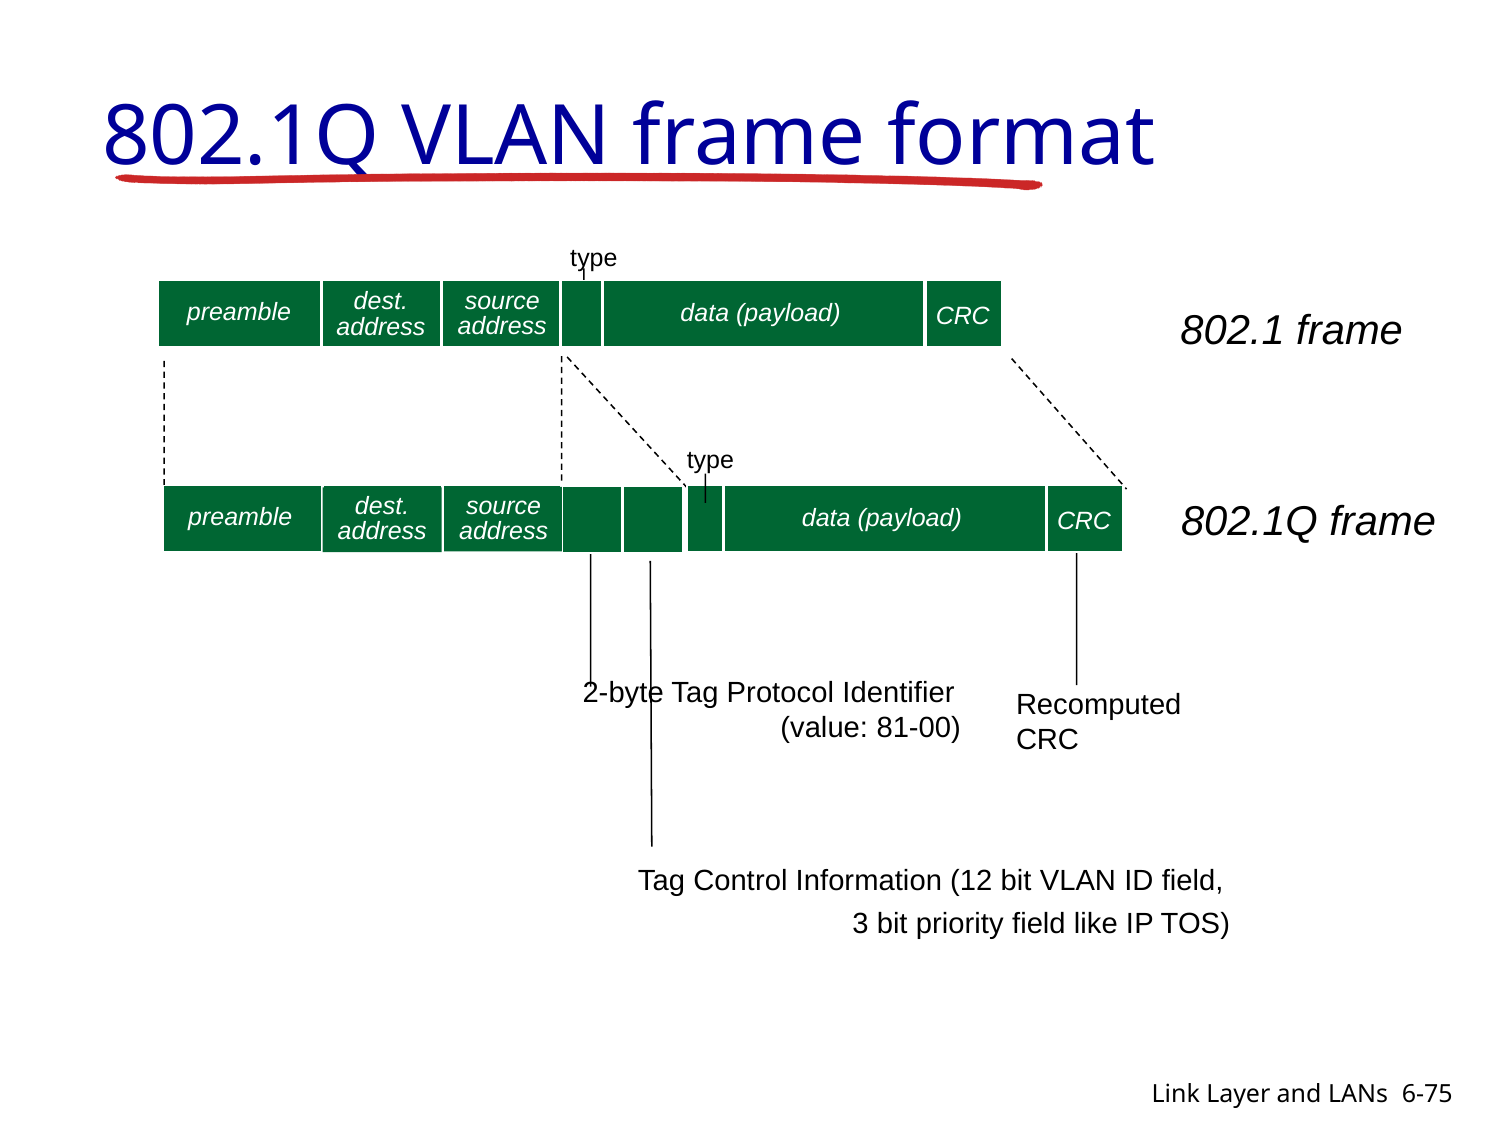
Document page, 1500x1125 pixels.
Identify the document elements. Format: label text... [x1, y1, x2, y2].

text_box [158, 280, 320, 348]
text_box [604, 280, 922, 348]
text_box [568, 486, 621, 553]
text_box 802.1Q frame [1166, 486, 1452, 552]
text_box source address [442, 281, 560, 347]
text_box data (payload) [665, 293, 856, 334]
picture [111, 168, 1054, 195]
text_box [927, 280, 1002, 296]
slide_number 6-75 [1387, 1069, 1478, 1115]
text_box [562, 280, 601, 348]
text_box [1050, 542, 1124, 553]
text_box Recomputed CRC [1001, 685, 1205, 764]
text_box 802.1 frame [1165, 295, 1419, 361]
text_box [686, 485, 722, 553]
text_box type [672, 436, 750, 481]
text_box type [555, 234, 633, 280]
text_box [162, 483, 565, 556]
text_box 802.1Q VLAN frame format [87, 37, 1363, 225]
text_box [624, 486, 683, 553]
text_box Tag Control Information (12 bit VLAN ID field, 3 bit priority field like IP TOS) [623, 853, 1256, 949]
text_box [929, 337, 1002, 348]
text_box dest. address [324, 282, 439, 348]
text_box preamble [172, 293, 307, 333]
text_box [725, 485, 1043, 553]
footer Link Layer and LANs [1045, 1069, 1404, 1110]
text_box 2-byte Tag Protocol Identifier (value: 81-00) [567, 665, 985, 751]
text_box [1049, 485, 1124, 501]
text_box data (payload) [786, 498, 978, 539]
text_box CRC [1051, 501, 1126, 542]
text_box CRC [929, 296, 1005, 337]
